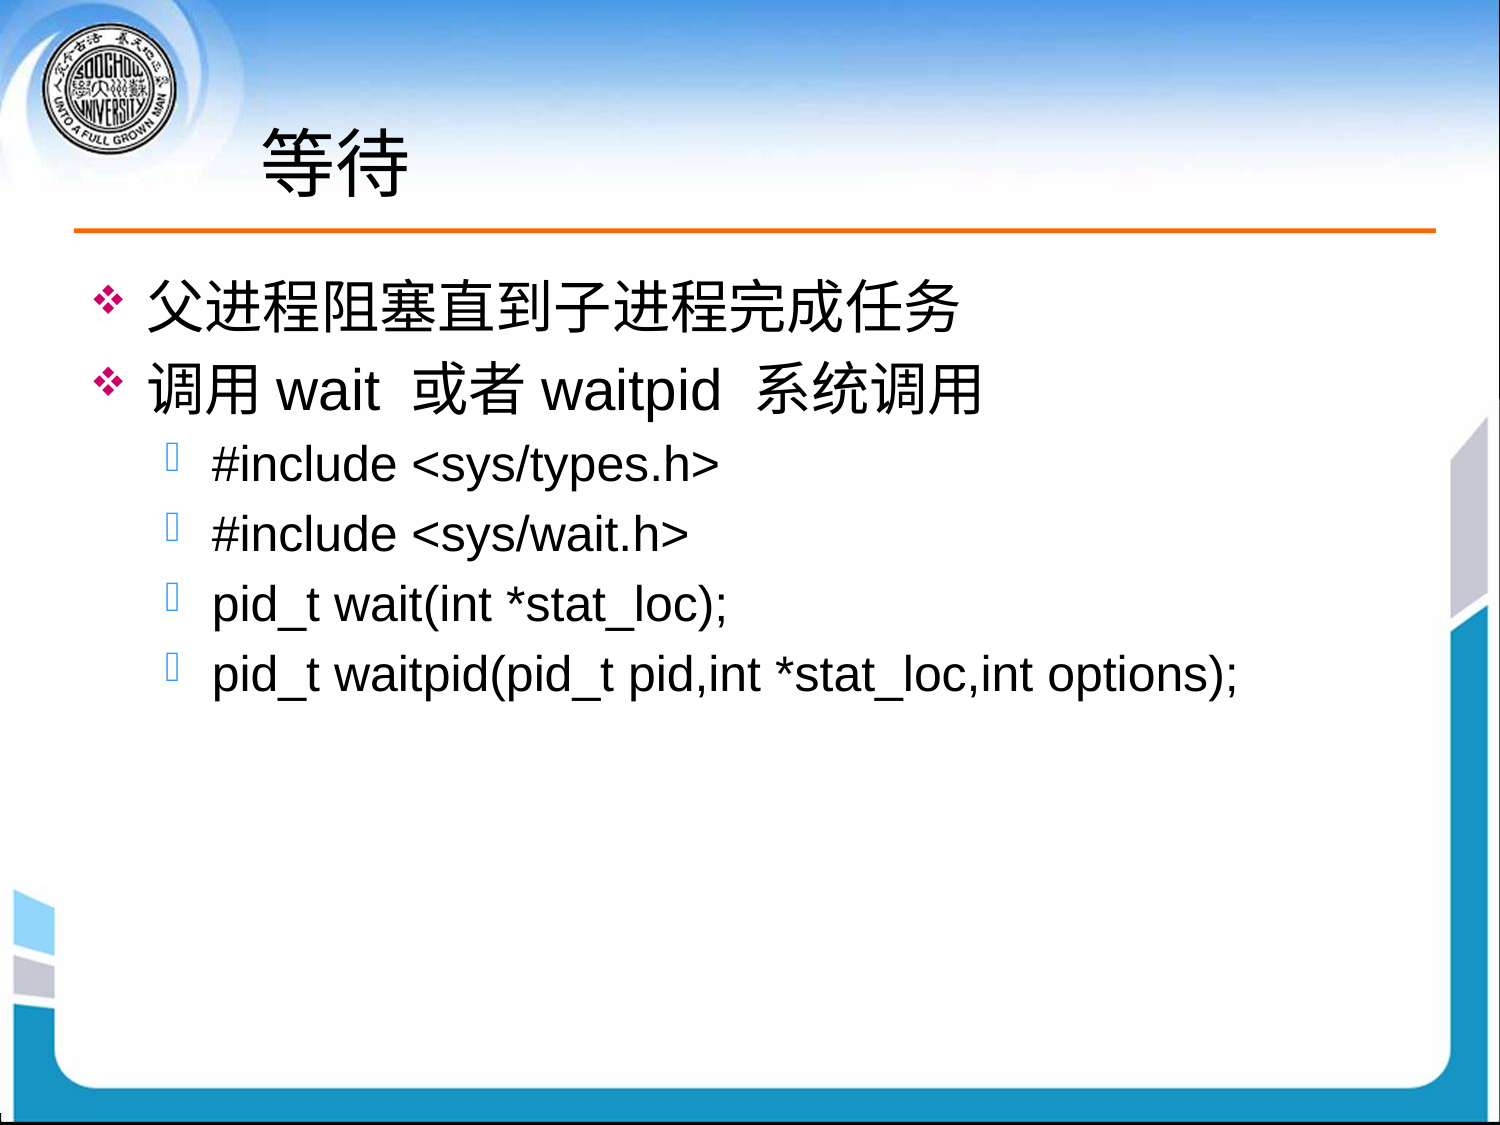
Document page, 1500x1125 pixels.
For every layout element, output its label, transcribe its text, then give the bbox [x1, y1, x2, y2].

list 父进程阻塞直到子进程完成任务 调用wait 或者waitpid 系统调用 #include <sys/types.h> #include <sys/wait.h> pid_t wait(int *stat_loc); pid_t waitpid(pid_t pid,int *stat_loc,int options); [75, 262, 1425, 1005]
picture [0, 0, 1500, 1125]
title 等待 [245, 113, 1336, 210]
